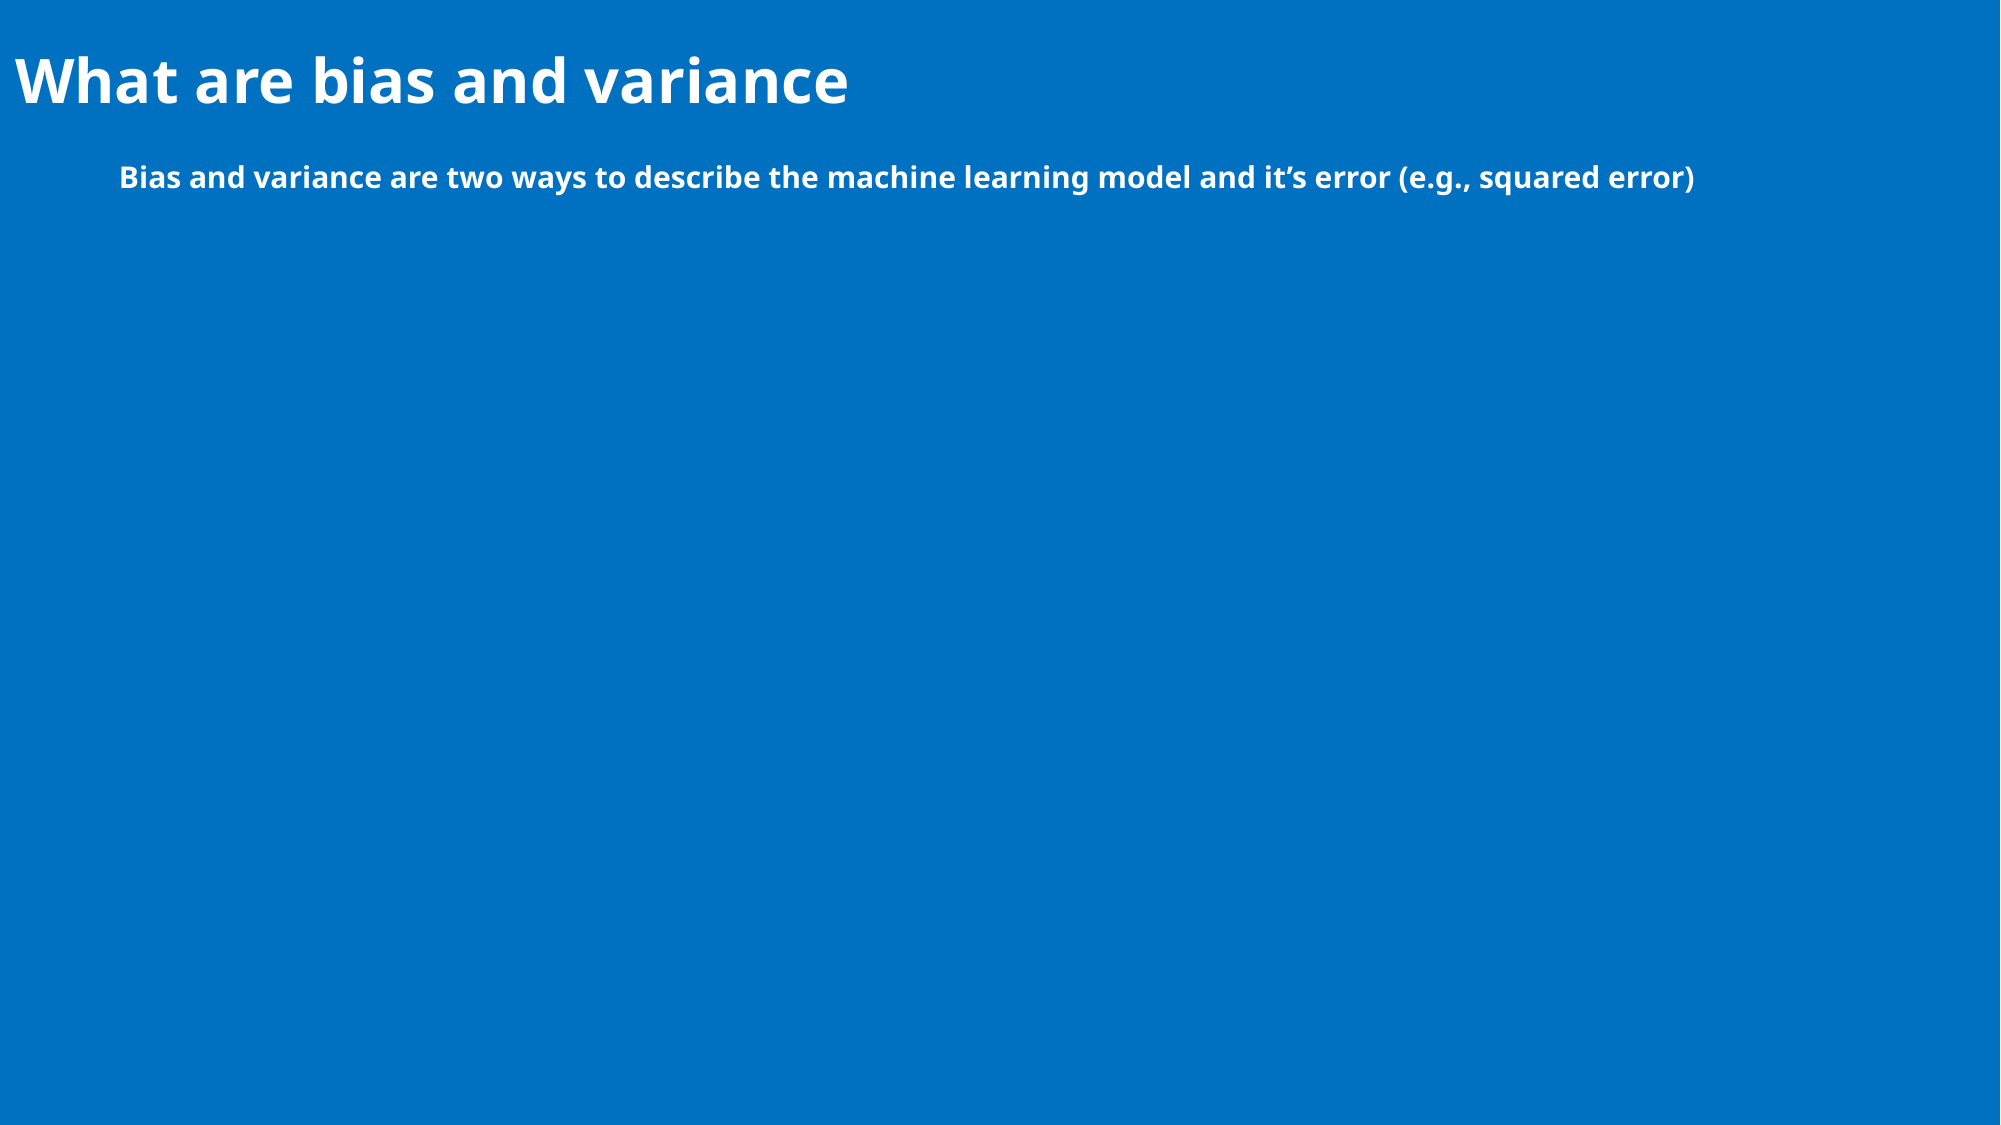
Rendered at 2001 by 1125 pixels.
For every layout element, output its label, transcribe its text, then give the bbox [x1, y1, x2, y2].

title What are bias and variance [0, 0, 882, 125]
text_box Bias and variance are two ways to describe the machine learning model and it’s error (e.g., squared error) [103, 140, 1896, 203]
